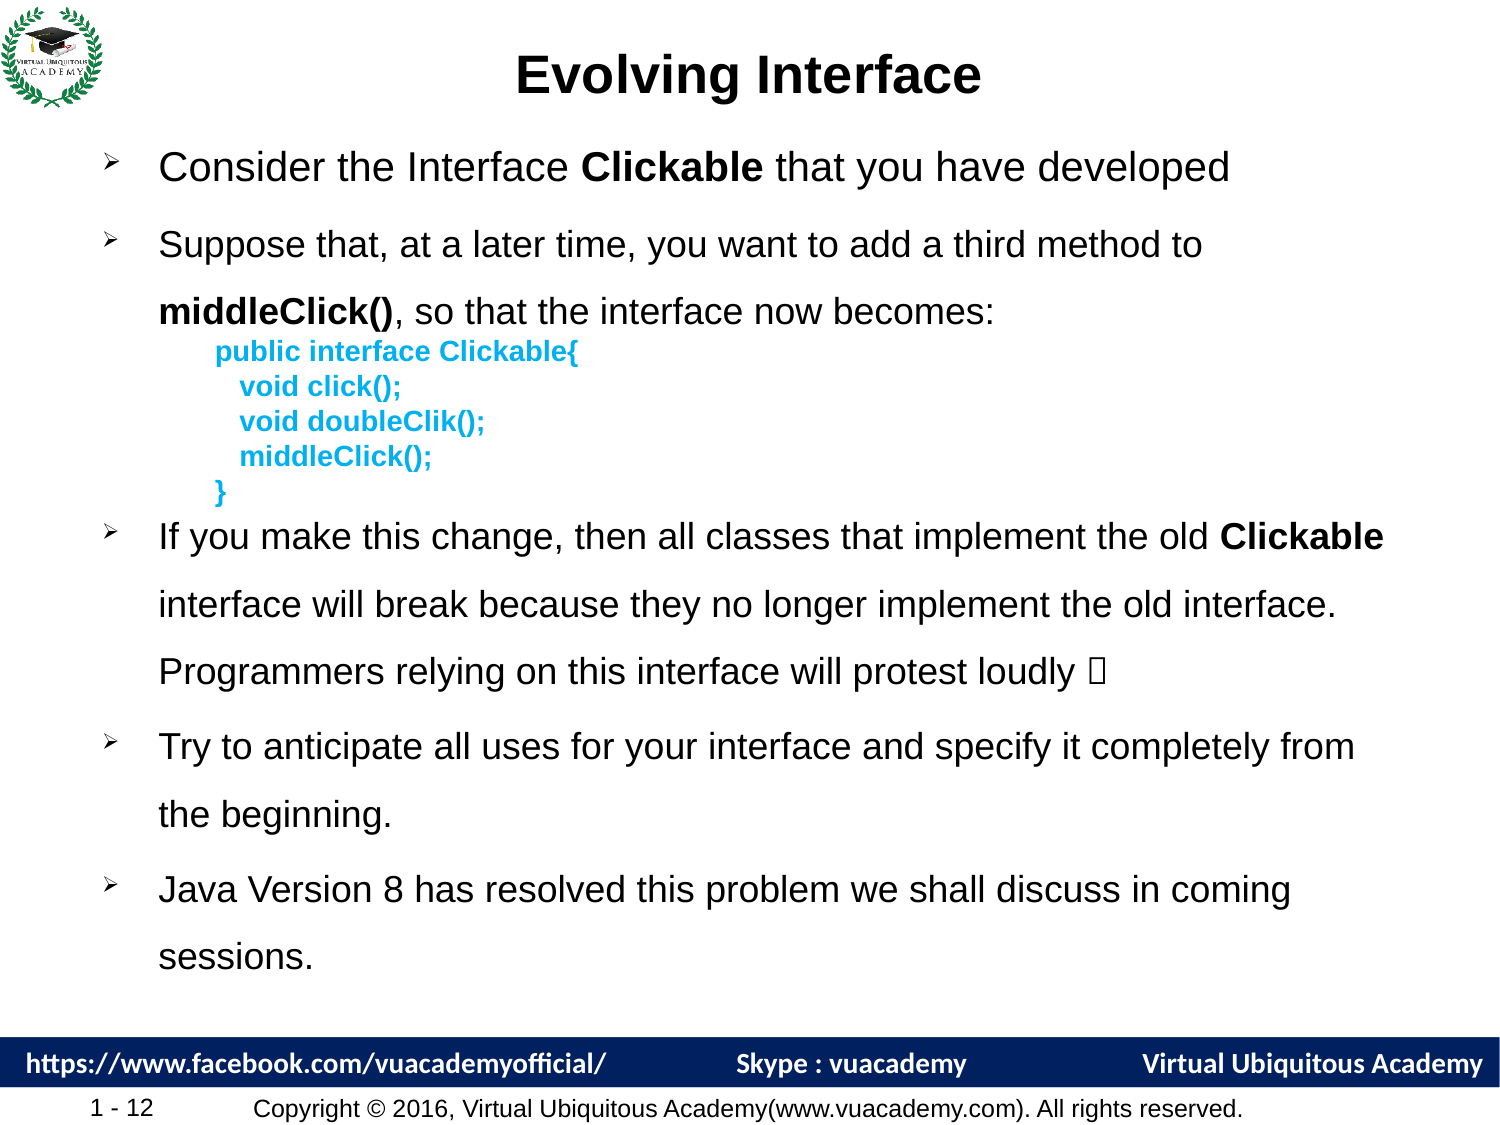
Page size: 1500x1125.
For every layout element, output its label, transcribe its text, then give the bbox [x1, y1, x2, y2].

picture [0, 0, 128, 115]
text_box public interface Clickable{ void click(); void doubleClik(); middleClick(); } [199, 324, 950, 515]
title Evolving Interface [99, 37, 1399, 112]
list Consider the Interface Clickable that you have developed Suppose that, at a later time, you want to add a third method to middleClick(), so that the interface now becomes: If you make this change, then all classes that implement the old Clickable interface will break because they no longer implement the old interface. Programmers relying on this interface will protest loudly  Try to anticipate all uses for your interface and specify it completely from the beginning. Java Version 8 has resolved this problem we shall discuss in coming sessions. [99, 112, 1399, 997]
